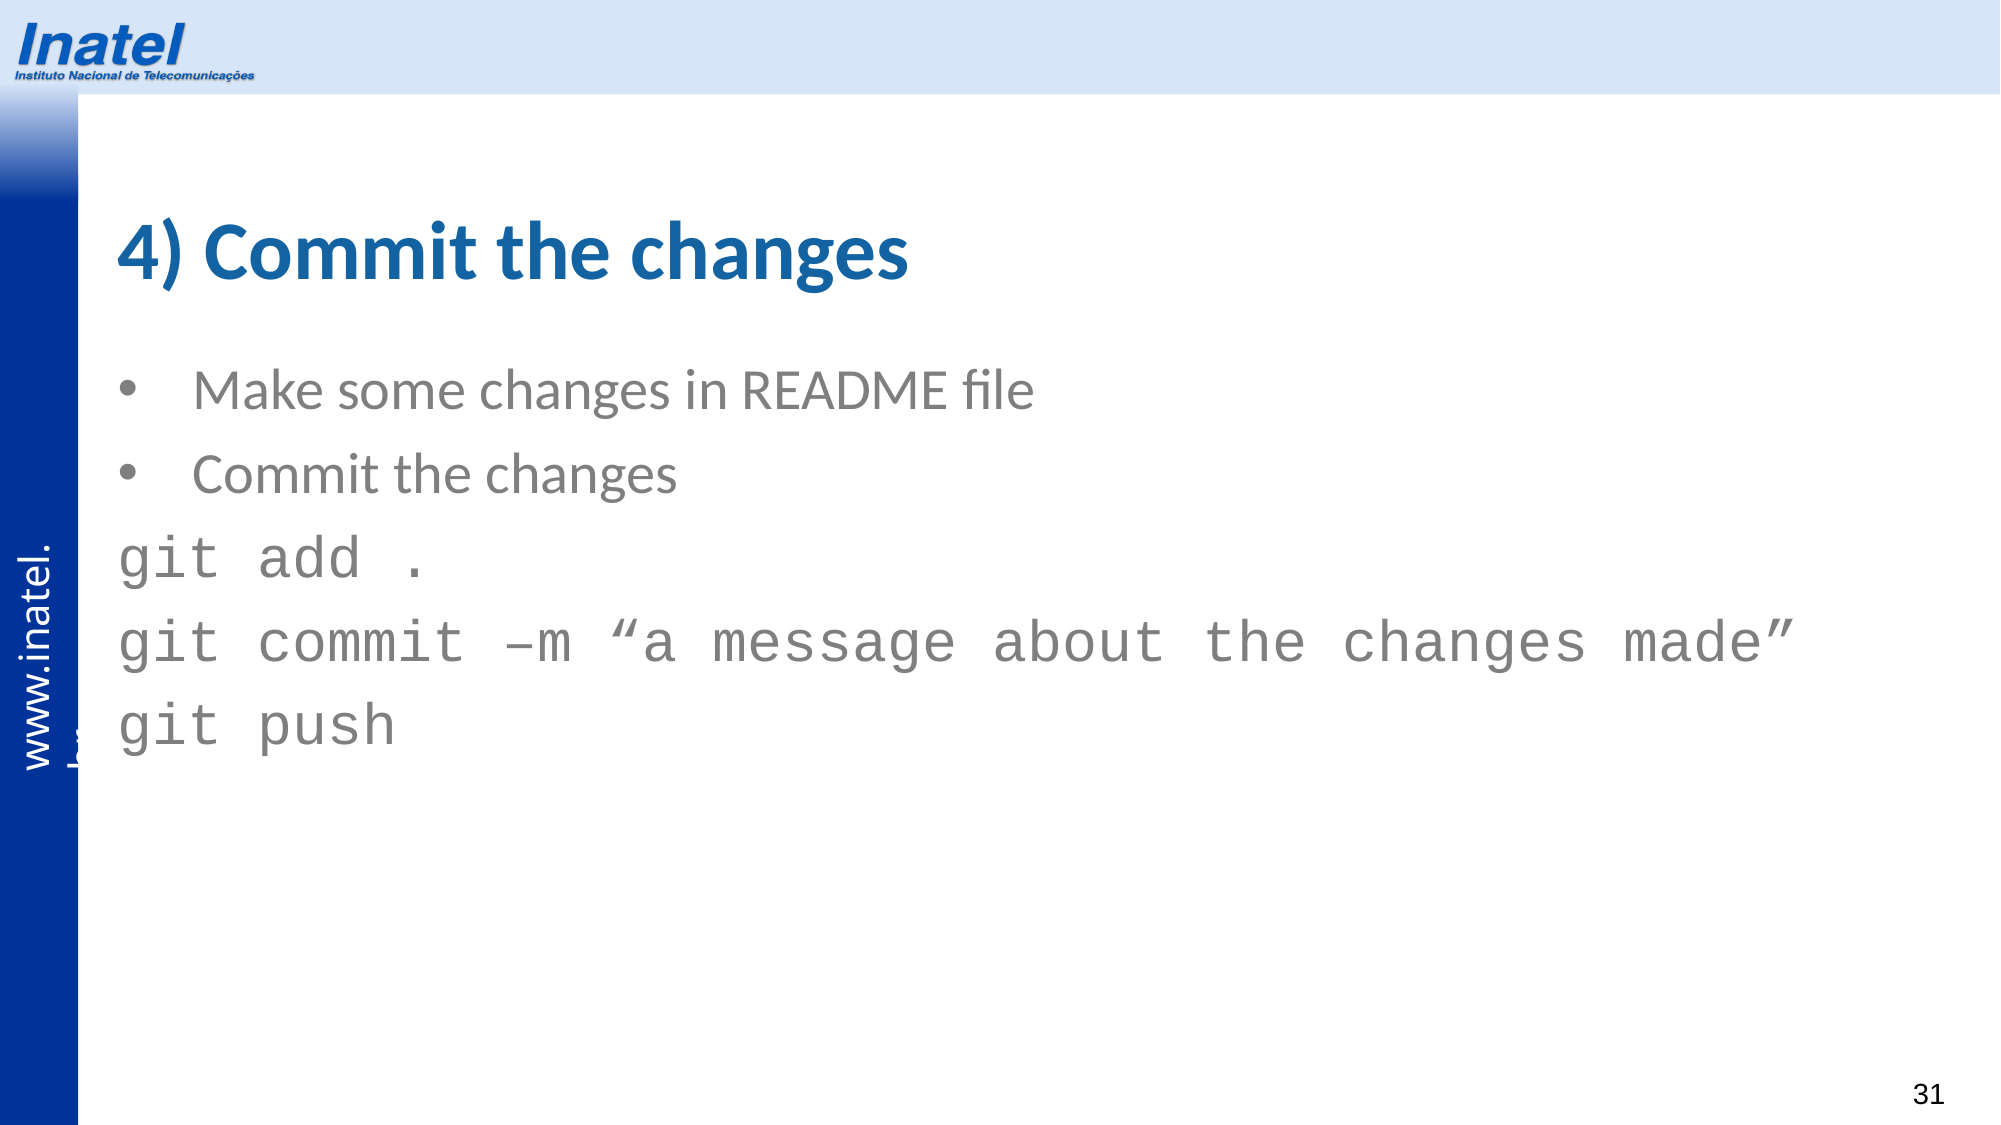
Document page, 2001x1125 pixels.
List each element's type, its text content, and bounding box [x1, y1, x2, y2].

title 4) Commit the changes [102, 153, 1964, 352]
list Make some changes in README file Commit the changes git add . git commit –m “a message about the changes made” git push [102, 352, 1964, 1043]
picture [12, 20, 258, 85]
